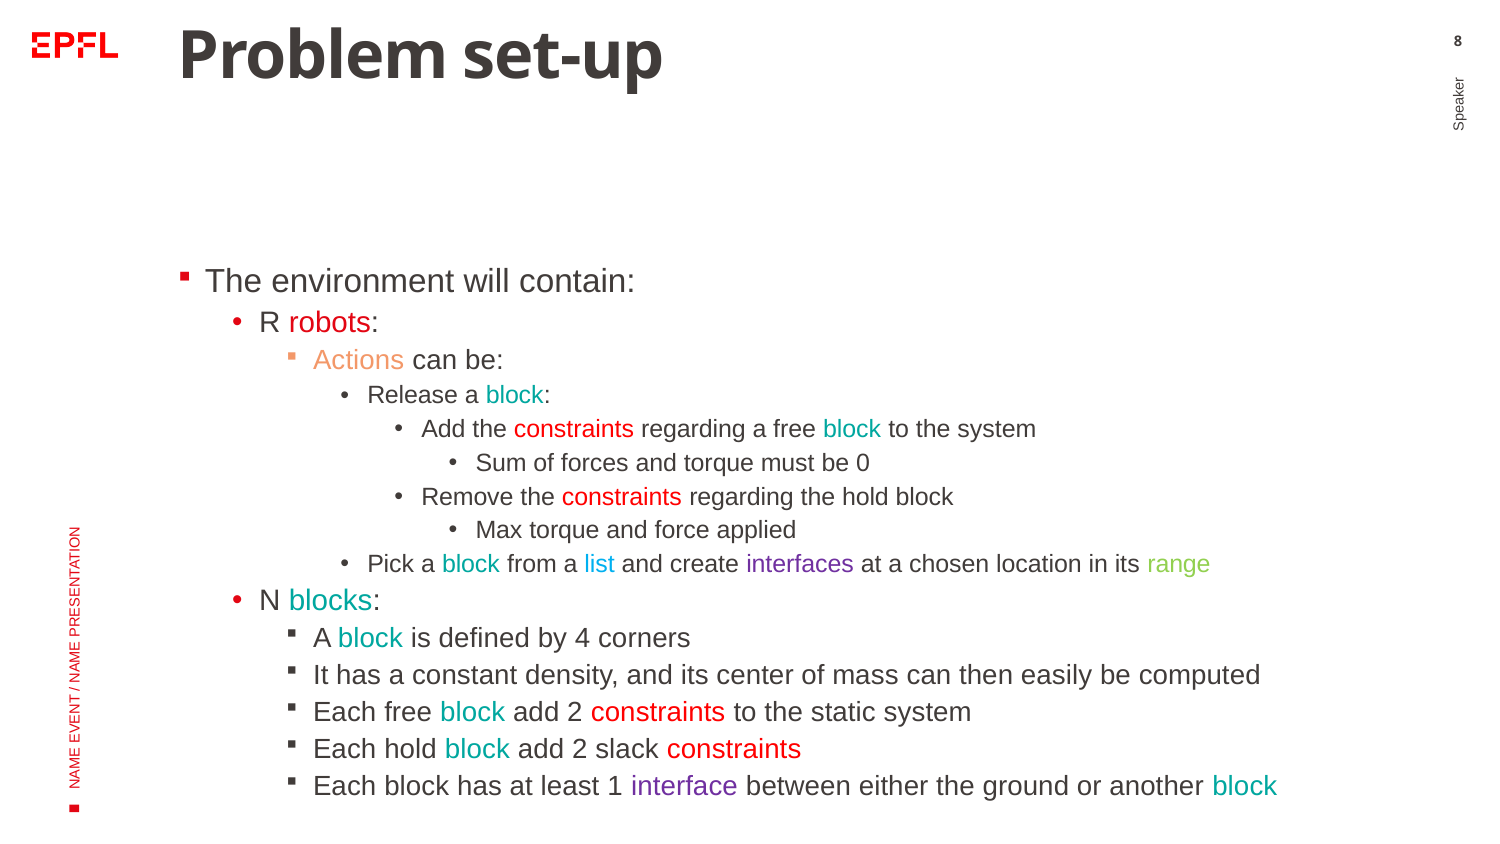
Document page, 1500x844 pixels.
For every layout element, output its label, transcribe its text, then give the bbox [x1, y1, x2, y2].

slide_number 8 [1415, 32, 1500, 59]
title Problem set-up [148, 21, 750, 198]
picture [21, 21, 129, 69]
list The environment will contain: R robots: Actions can be: Release a block: Add the constraints regarding a free block to the system Sum of forces and torque must be 0 Remove the constraints regarding the hold block Max torque and force applied Pick a block from a list and create interfaces at a chosen location in its range N blocks: A block is defined by 4 corners It has a constant density, and its center of mass can then easily be computed Each free block add 2 constraints to the static system Each hold block add 2 slack constraints Each block has at least 1 interface between either the ground or another block [148, 256, 1416, 813]
slide_number NAME EVENT / NAME PRESENTATION [0, 256, 149, 805]
footer Speaker [1415, 59, 1500, 641]
